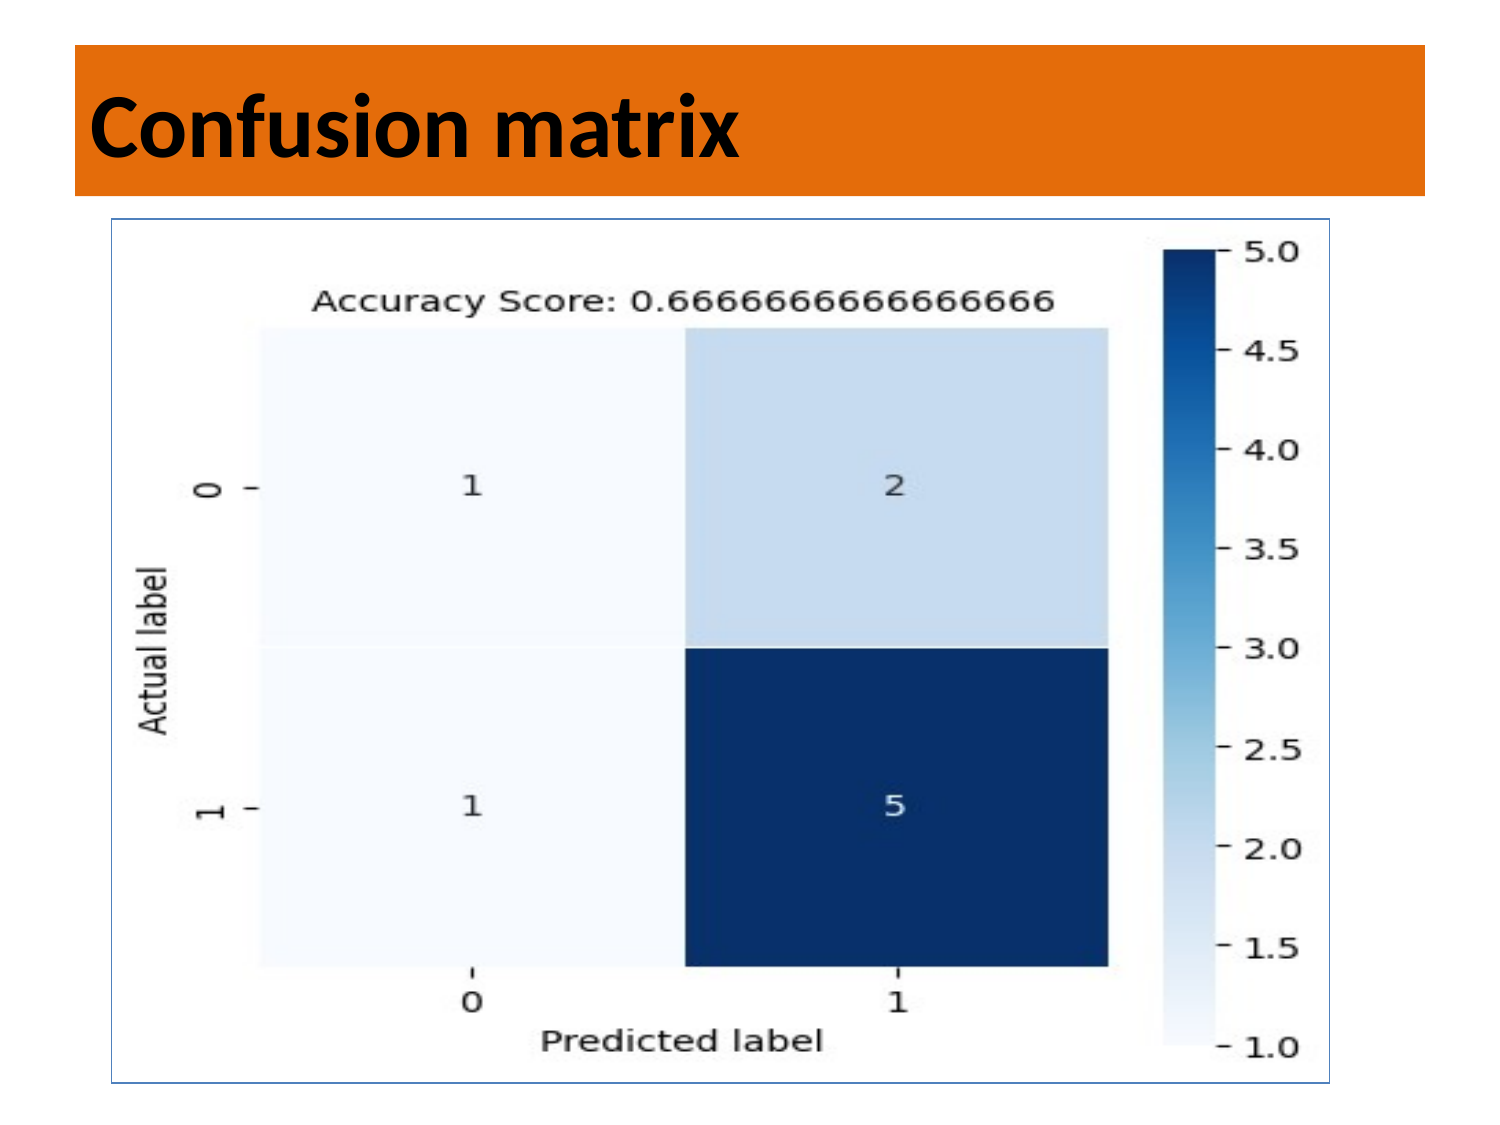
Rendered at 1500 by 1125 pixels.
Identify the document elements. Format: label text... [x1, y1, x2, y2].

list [111, 219, 1329, 1083]
title Confusion matrix [75, 45, 1425, 197]
